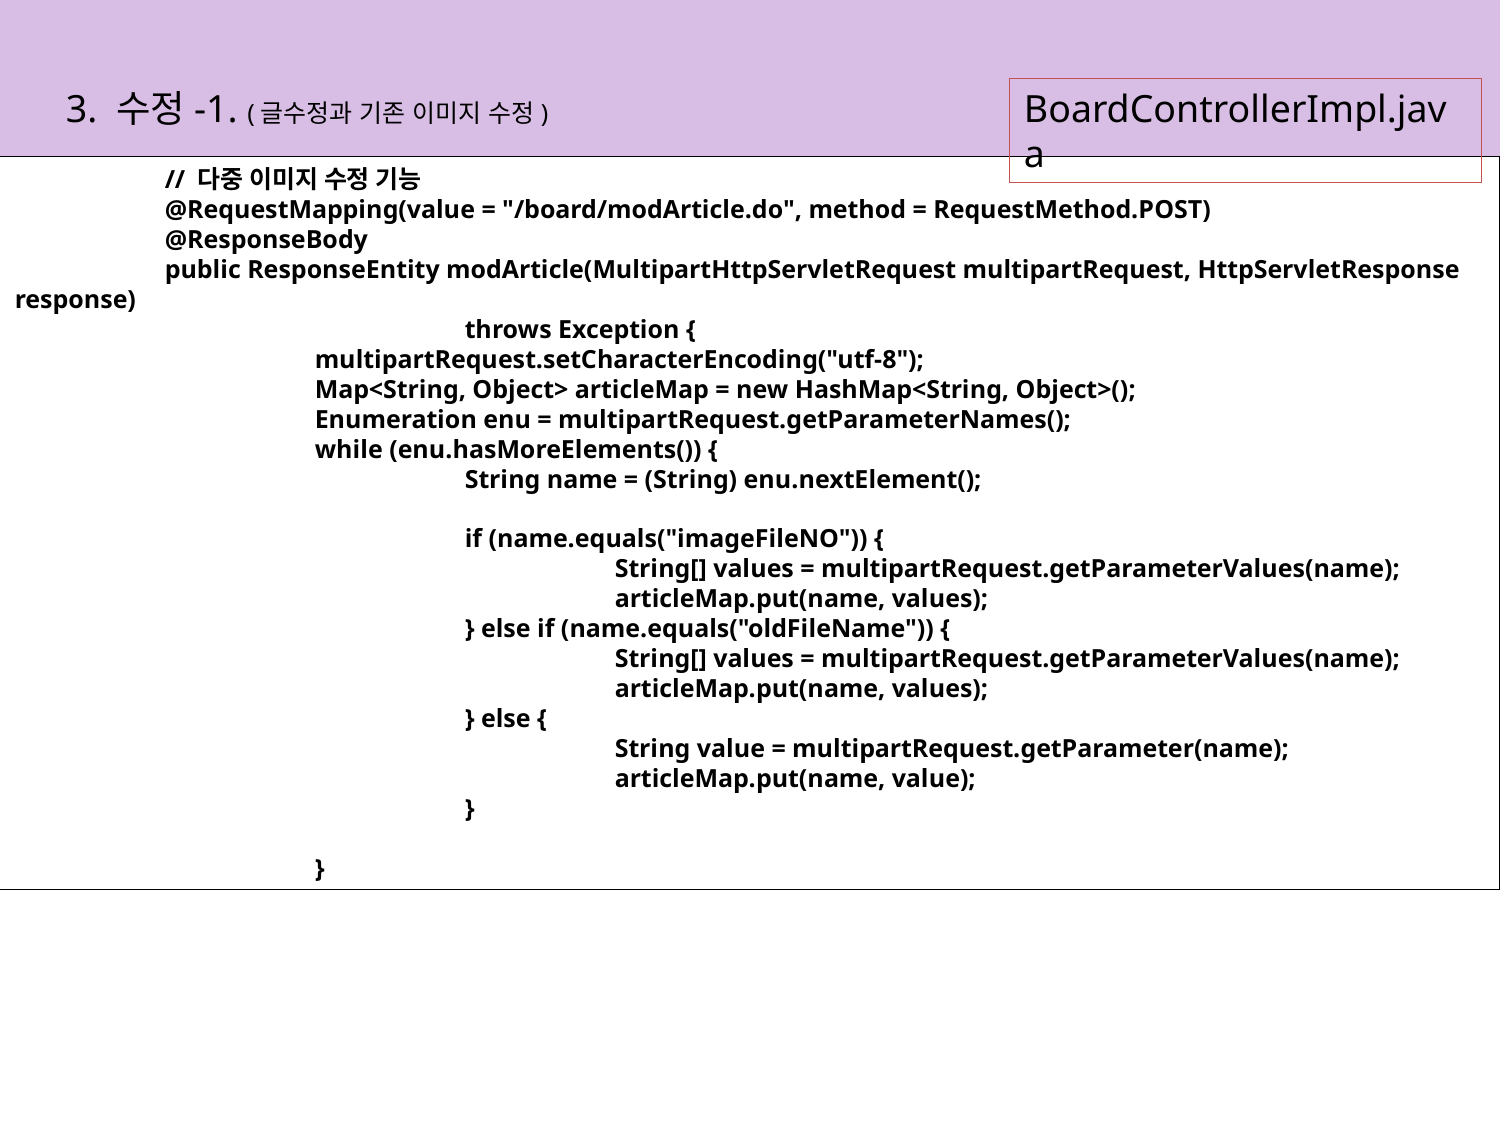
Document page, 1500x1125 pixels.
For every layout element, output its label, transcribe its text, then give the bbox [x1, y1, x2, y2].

text_box // 다중 이미지 수정 기능 @RequestMapping(value = "/board/modArticle.do", method = RequestMethod.POST) @ResponseBody public ResponseEntity modArticle(MultipartHttpServletRequest multipartRequest, HttpServletResponse response) throws Exception { multipartRequest.setCharacterEncoding("utf-8"); Map<String, Object> articleMap = new HashMap<String, Object>(); Enumeration enu = multipartRequest.getParameterNames(); while (enu.hasMoreElements()) { String name = (String) enu.nextElement(); if (name.equals("imageFileNO")) { String[] values = multipartRequest.getParameterValues(name); articleMap.put(name, values); } else if (name.equals("oldFileName")) { String[] values = multipartRequest.getParameterValues(name); articleMap.put(name, values); } else { String value = multipartRequest.getParameter(name); articleMap.put(name, value); } } [0, 156, 1500, 890]
text_box [0, 0, 1500, 156]
text_box 3. 수정-1. (글수정과 기존 이미지 수정) [51, 78, 821, 138]
text_box BoardControllerImpl.java [1009, 78, 1482, 183]
